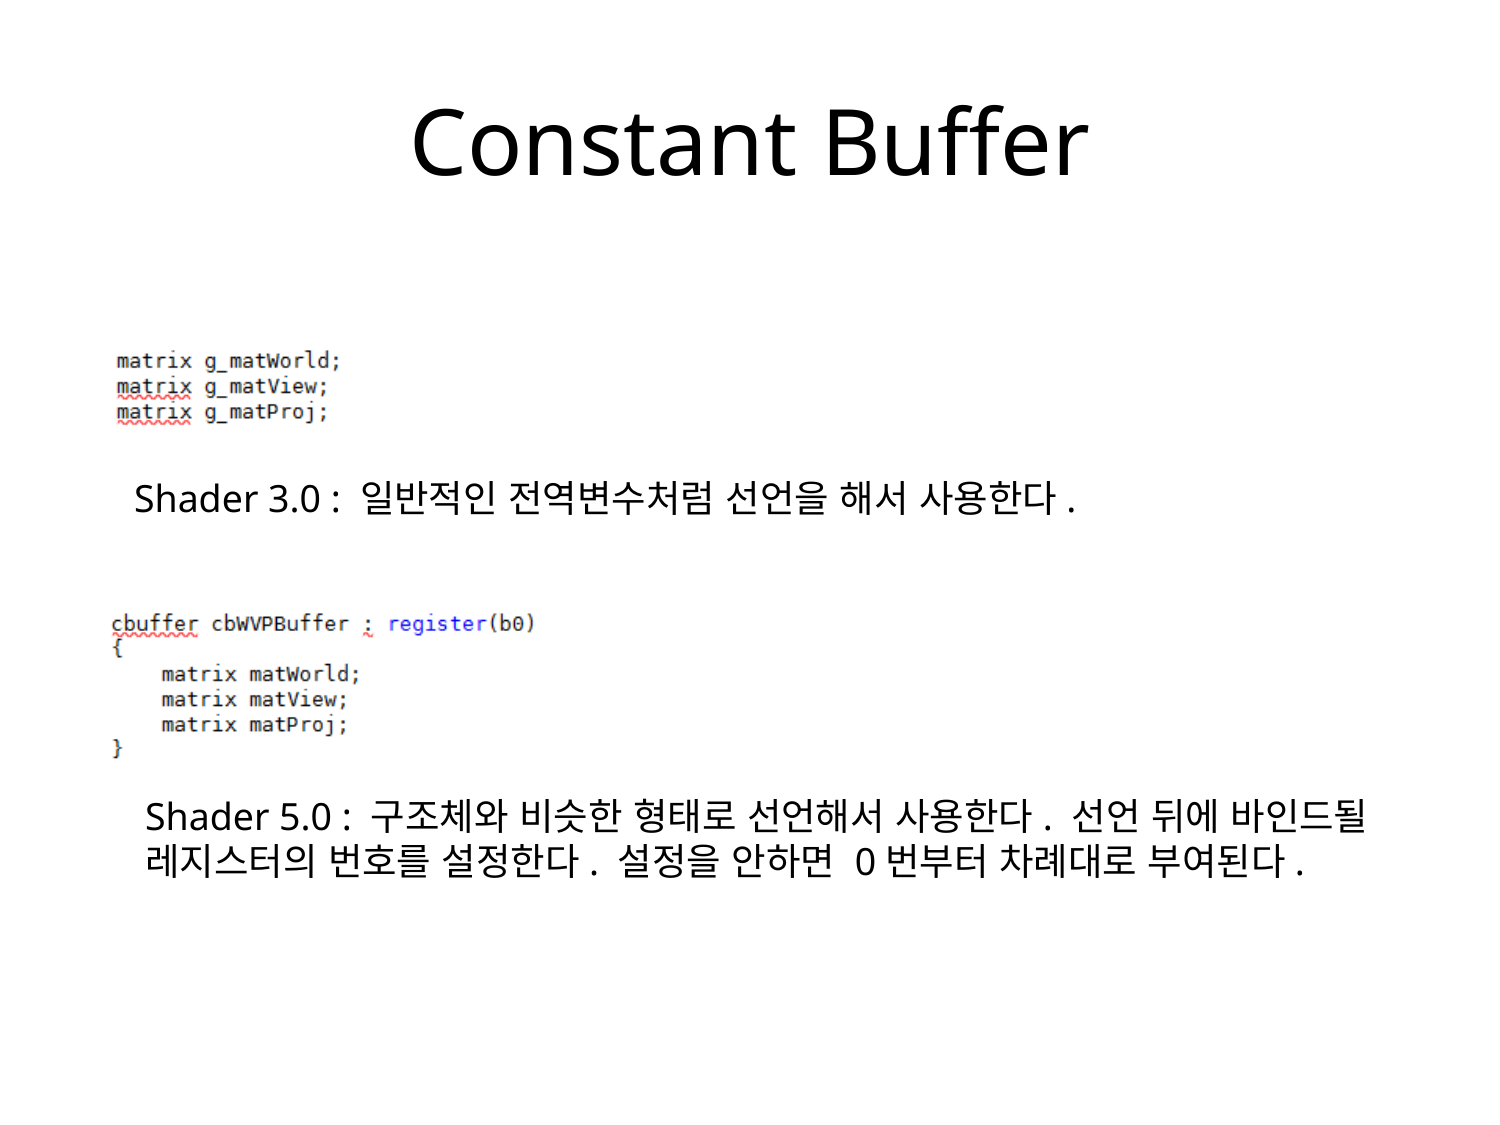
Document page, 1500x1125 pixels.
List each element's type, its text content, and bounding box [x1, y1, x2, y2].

text_box Shader 5.0 : 구조체와 비슷한 형태로 선언해서 사용한다. 선언 뒤에 바인드될 레지스터의 번호를 설정한다. 설정을 안하면 0번부터 차례대로 부여된다. [130, 785, 1395, 891]
picture [111, 338, 355, 433]
picture [109, 609, 550, 771]
text_box Shader 3.0 : 일반적인 전역변수처럼 선언을 해서 사용한다. [119, 467, 1092, 528]
title Constant Buffer [75, 45, 1425, 233]
